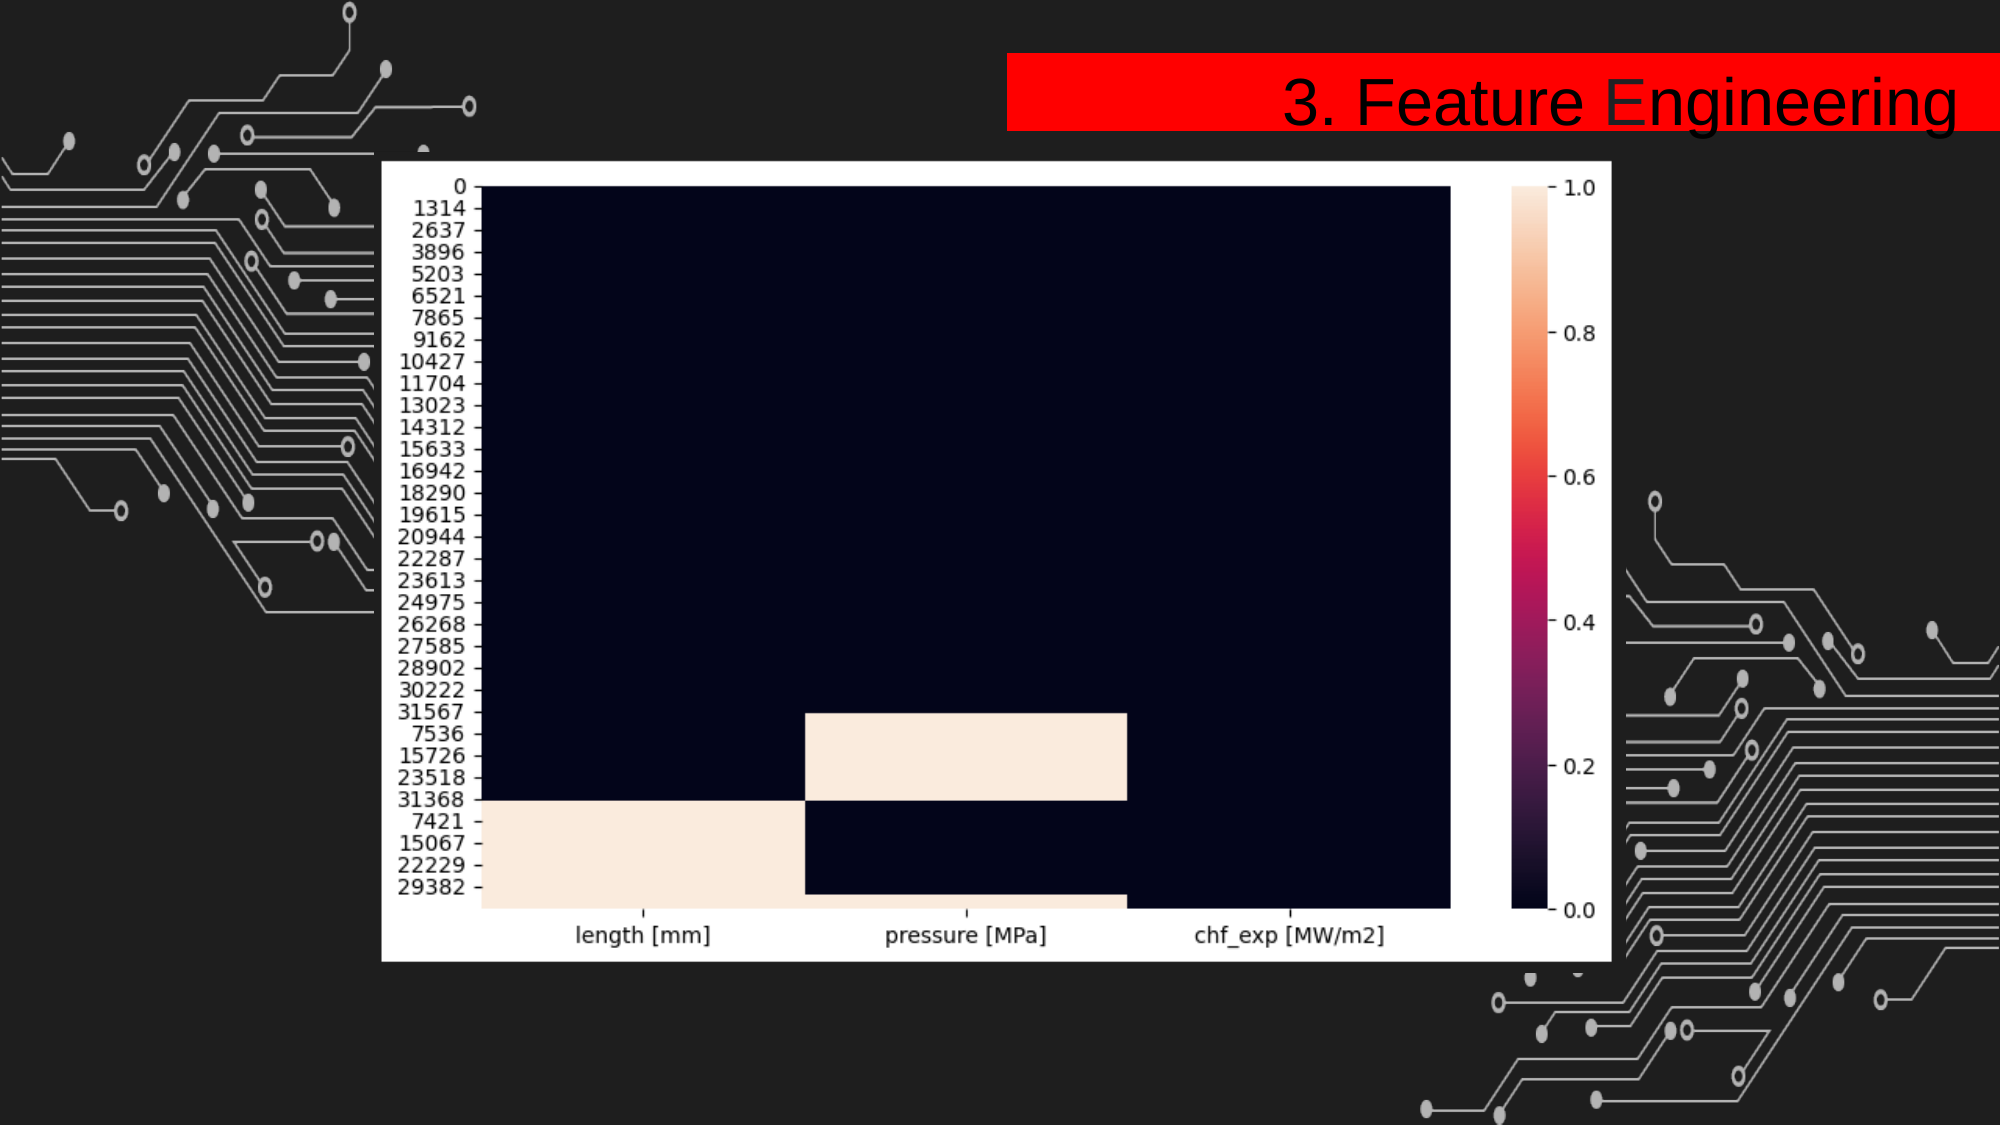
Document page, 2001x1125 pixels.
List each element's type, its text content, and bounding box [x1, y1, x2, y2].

text_box [1007, 53, 1134, 131]
title 3. Feature Engineering [1134, 36, 2000, 148]
picture [0, 0, 2000, 1125]
